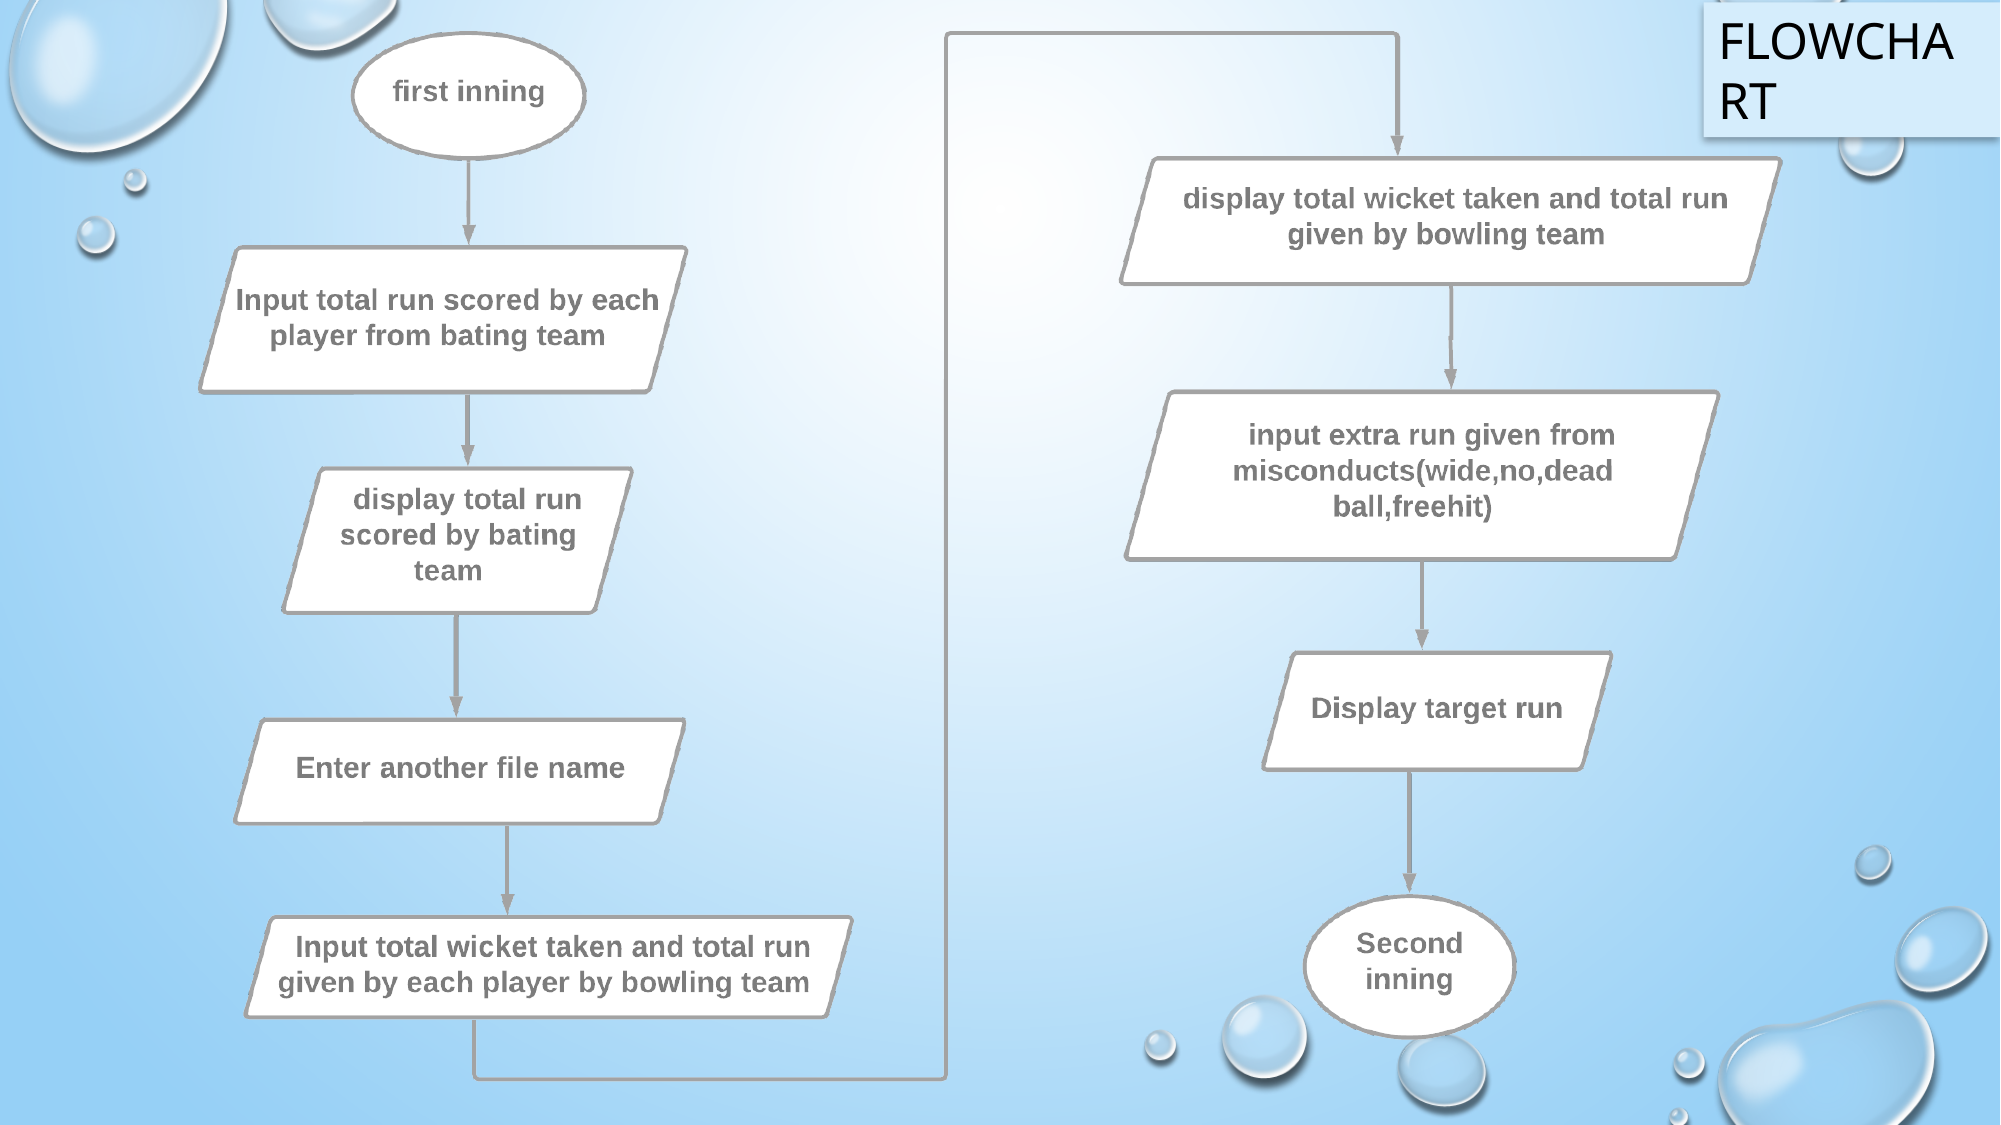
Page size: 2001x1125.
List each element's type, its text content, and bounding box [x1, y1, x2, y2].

picture [0, 0, 2000, 1125]
text_box FLOWCHART [1818, 2, 2000, 138]
